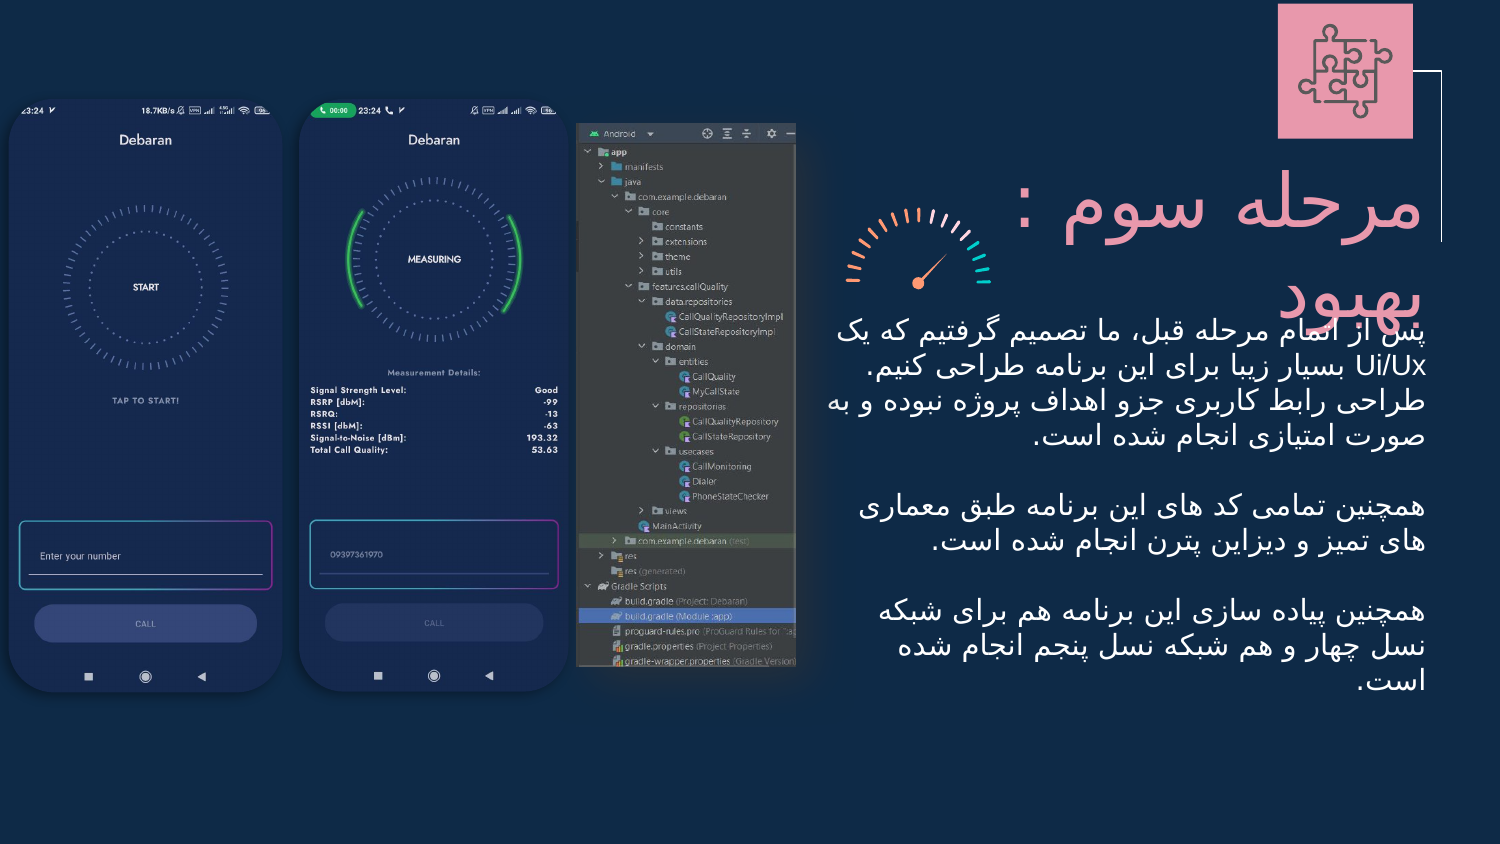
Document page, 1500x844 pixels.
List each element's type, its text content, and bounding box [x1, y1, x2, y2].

picture [8, 98, 283, 693]
text_box [1277, 3, 1413, 139]
text_box مرحله سوم : بهبود [933, 194, 1442, 290]
text_box [1298, 23, 1393, 119]
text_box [845, 207, 992, 290]
text_box پس از اتمام مرحله قبل، ما تصمیم گرفتیم که یک Ui/Ux بسیار زیبا برای این برنامه طراحی کنیم. طراحی رابط کاربری جزو اهداف پروژه نبوده و به صورت امتیازی انجام شده است. همچنین تمامی کد های این برنامه طبق معماری های تمیز و دیزاین پترن انجام شده است. همچنین پیاده سازی این برنامه هم برای شبکه نسل چهار و هم شبکه نسل پنجم انجام شده است. [820, 304, 1442, 704]
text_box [1412, 70, 1442, 243]
picture [576, 123, 796, 668]
picture [298, 98, 569, 692]
